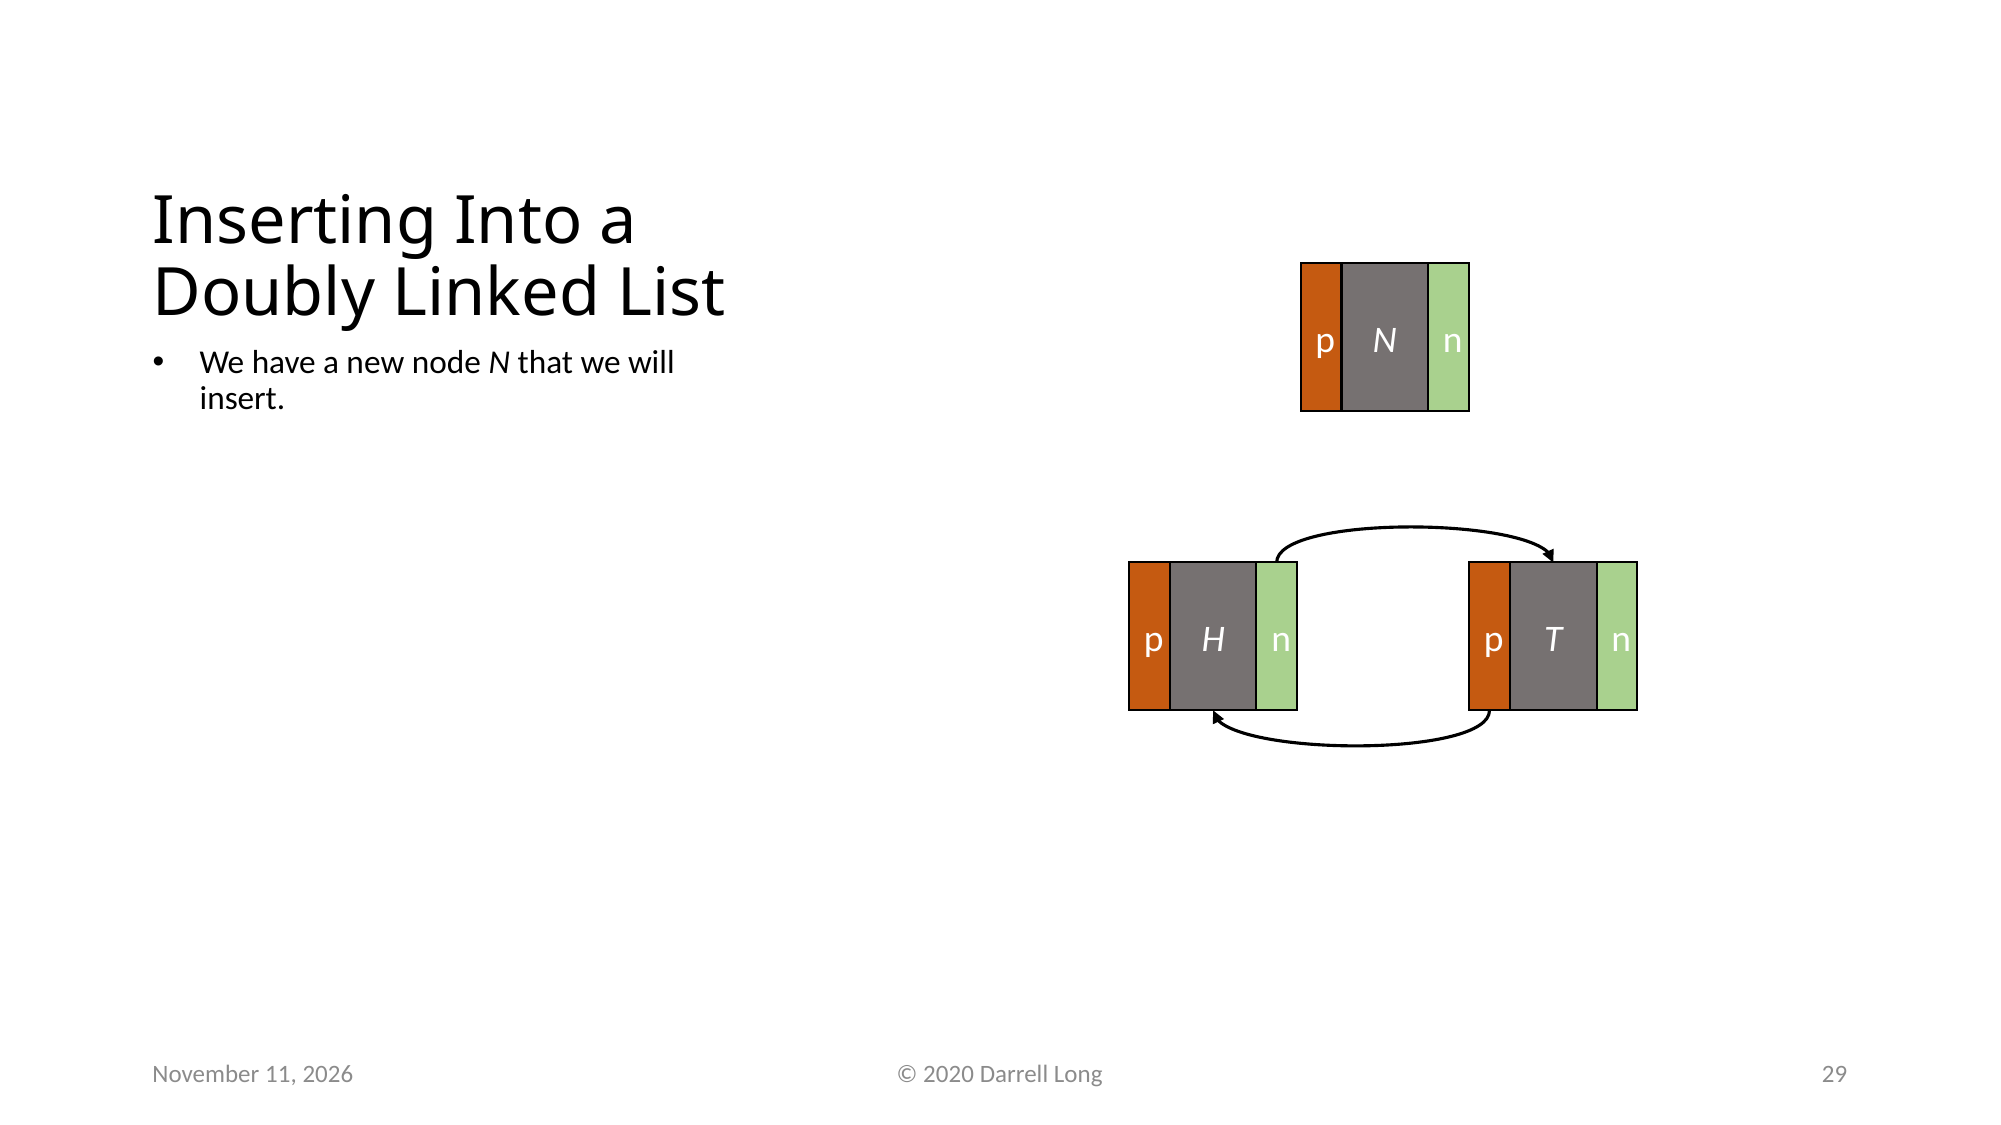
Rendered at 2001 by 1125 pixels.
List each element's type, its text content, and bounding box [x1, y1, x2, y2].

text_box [1469, 562, 1638, 711]
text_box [1128, 562, 1297, 711]
title Inserting Into a Doubly Linked List [137, 75, 783, 337]
footer © 2020 Darrell Long [662, 1042, 1338, 1103]
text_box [1300, 263, 1470, 412]
slide_number 29 [1412, 1042, 1863, 1103]
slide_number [137, 1042, 588, 1103]
list We have a new node N that we will insert. [137, 337, 783, 963]
